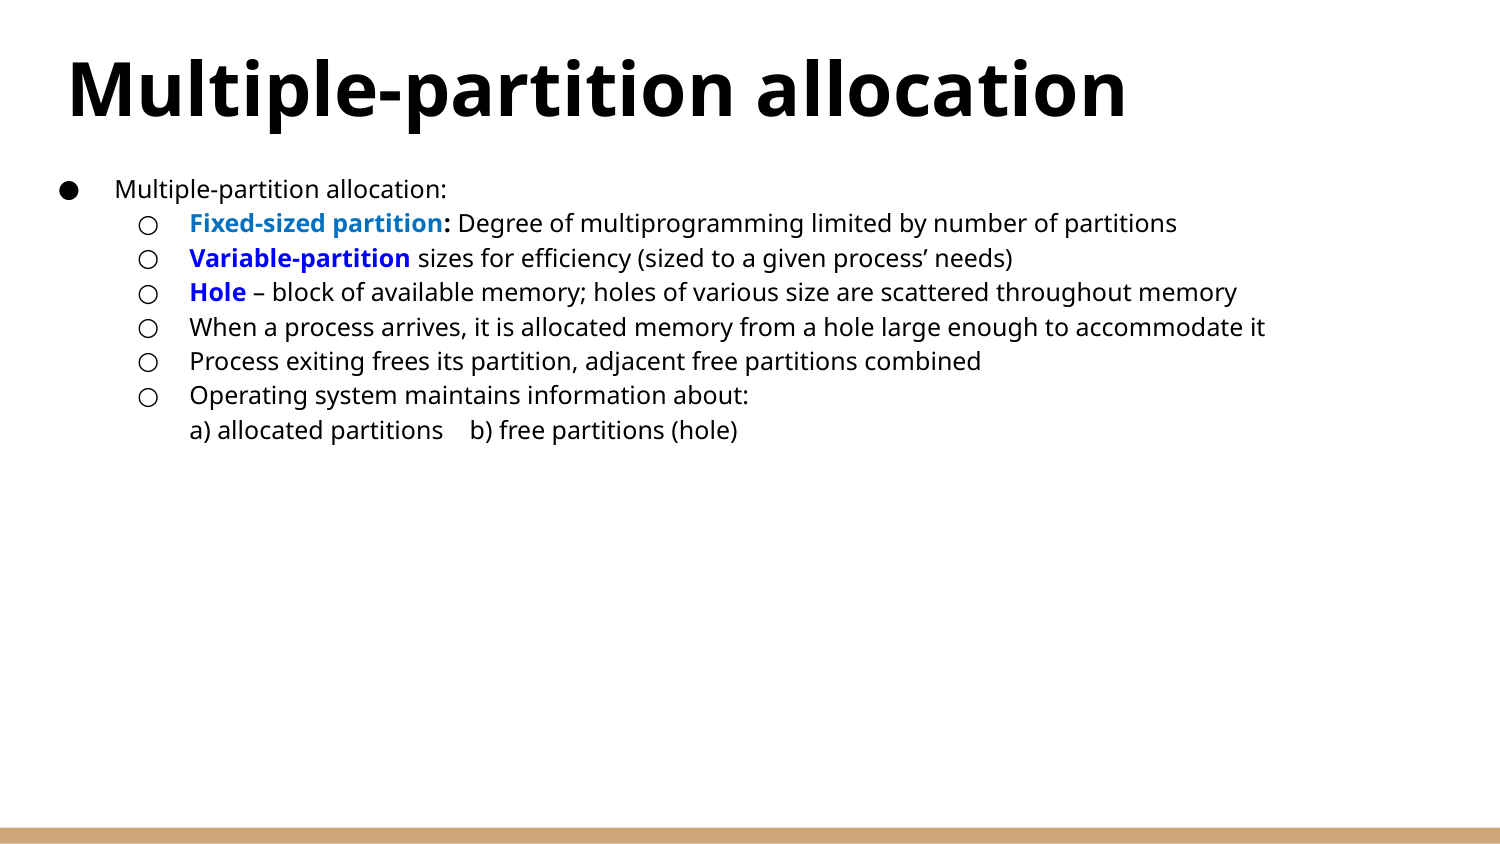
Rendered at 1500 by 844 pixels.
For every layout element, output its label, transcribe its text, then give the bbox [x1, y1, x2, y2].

title Multiple-partition allocation [51, 17, 1449, 153]
list Multiple-partition allocation: Fixed-sized partition: Degree of multiprogramming limited by number of partitions Variable-partition sizes for efficiency (sized to a given process’ needs) Hole – block of available memory; holes of various size are scattered throughout memory When a process arrives, it is allocated memory from a hole large enough to accommodate it Process exiting frees its partition, adjacent free partitions combined Operating system maintains information about: a) allocated partitions b) free partitions (hole) [24, 153, 1449, 487]
